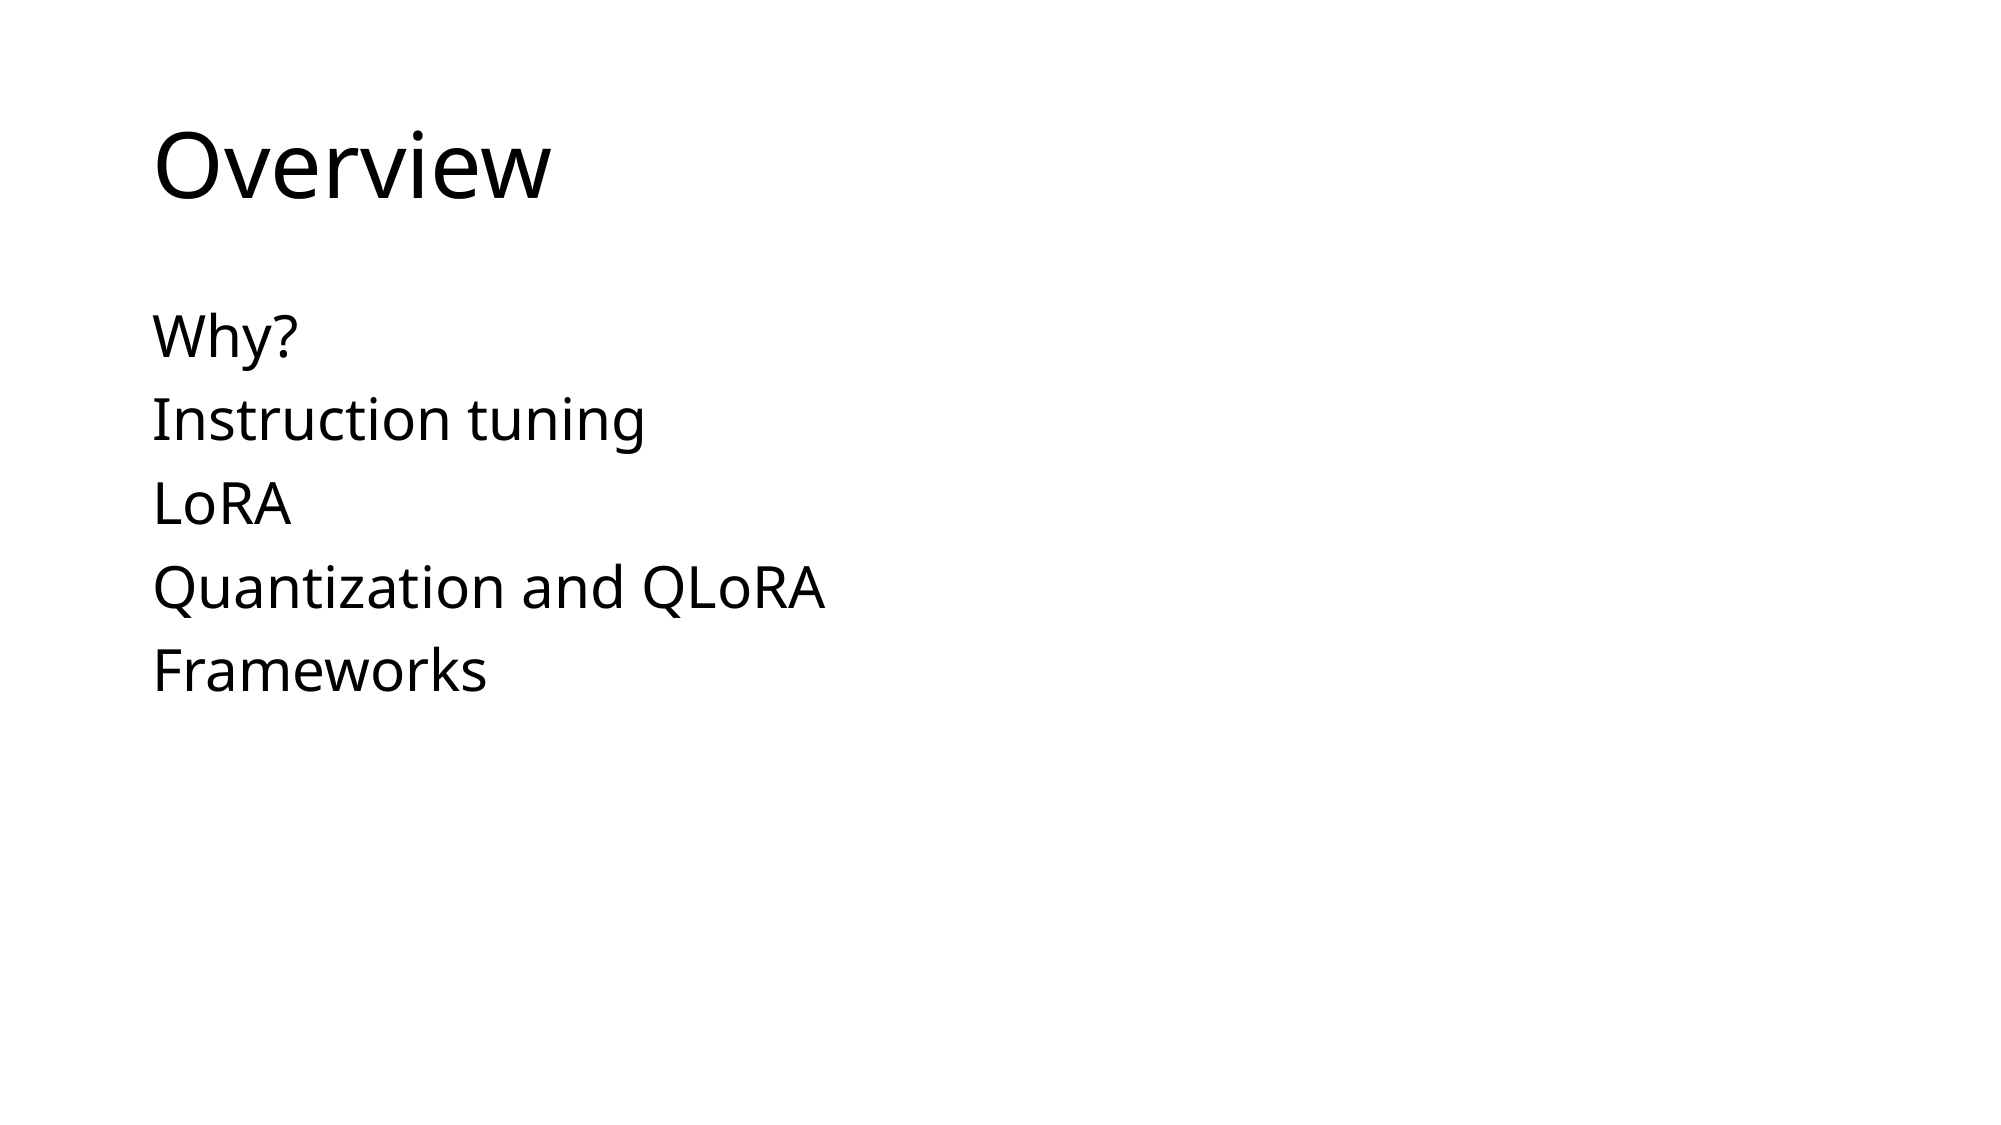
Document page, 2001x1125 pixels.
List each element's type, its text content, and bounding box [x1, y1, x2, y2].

title Overview [137, 59, 1863, 278]
list Why? Instruction tuning LoRA Quantization and QLoRA Frameworks [137, 299, 1863, 1014]
